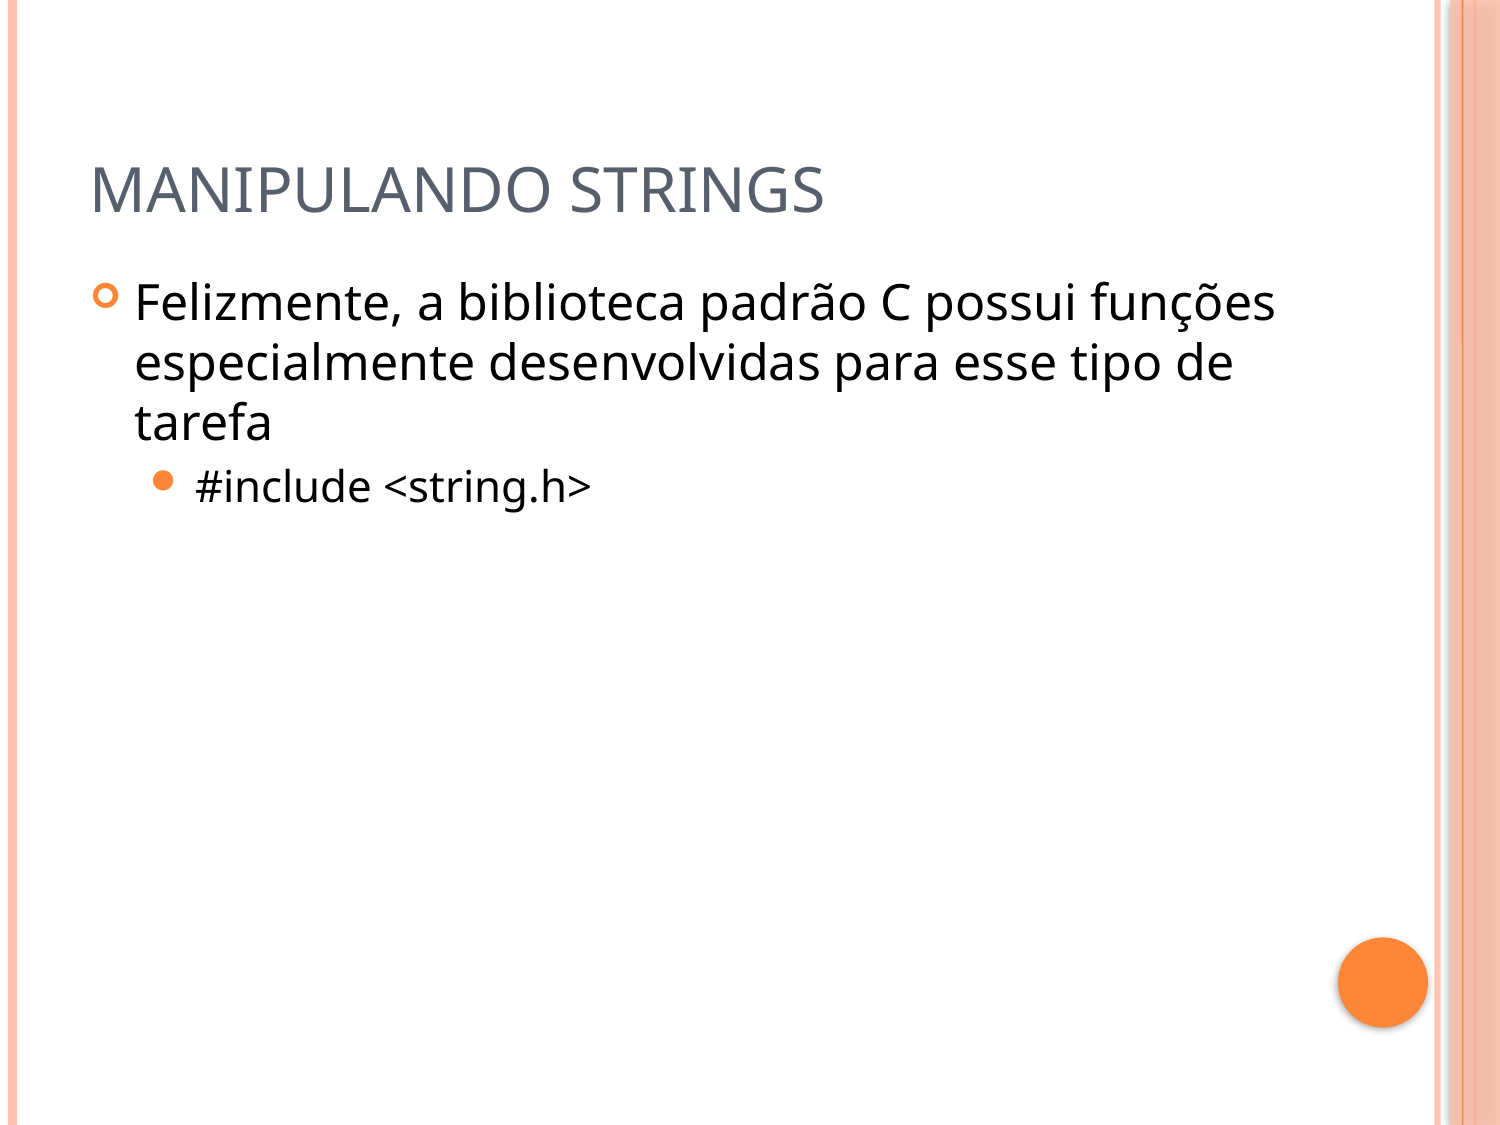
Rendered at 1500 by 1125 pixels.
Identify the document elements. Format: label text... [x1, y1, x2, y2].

title Manipulando strings [75, 45, 1300, 233]
list Felizmente, a biblioteca padrão C possui funções especialmente desenvolvidas para esse tipo de tarefa #include <string.h> [75, 262, 1300, 1062]
